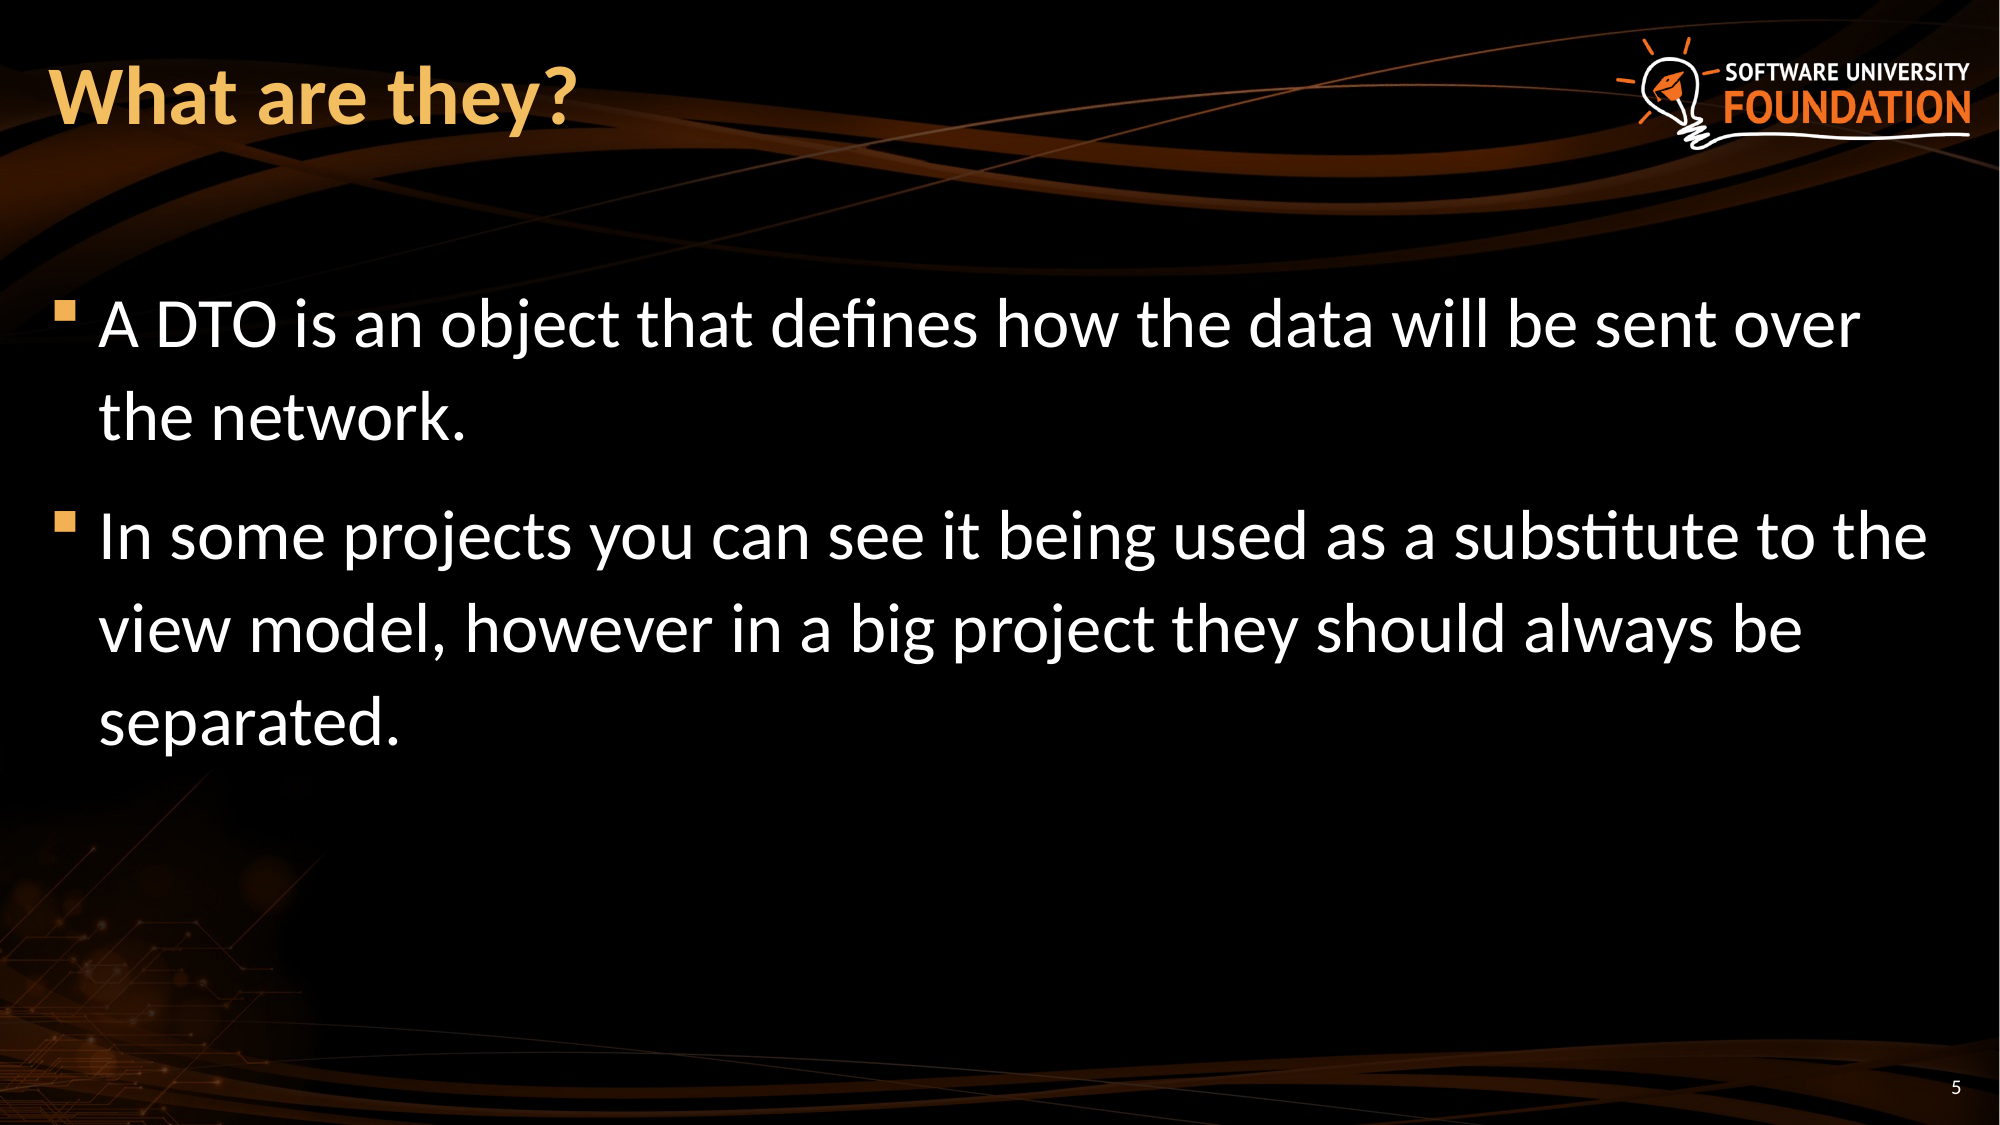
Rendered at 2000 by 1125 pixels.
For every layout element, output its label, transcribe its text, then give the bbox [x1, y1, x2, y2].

list A DTO is an object that defines how the data will be sent over the network. In some projects you can see it being used as a substitute to the view model, however in a big project they should always be separated. [31, 262, 1968, 1103]
picture [0, 0, 2000, 1125]
title What are they? [30, 6, 1602, 189]
